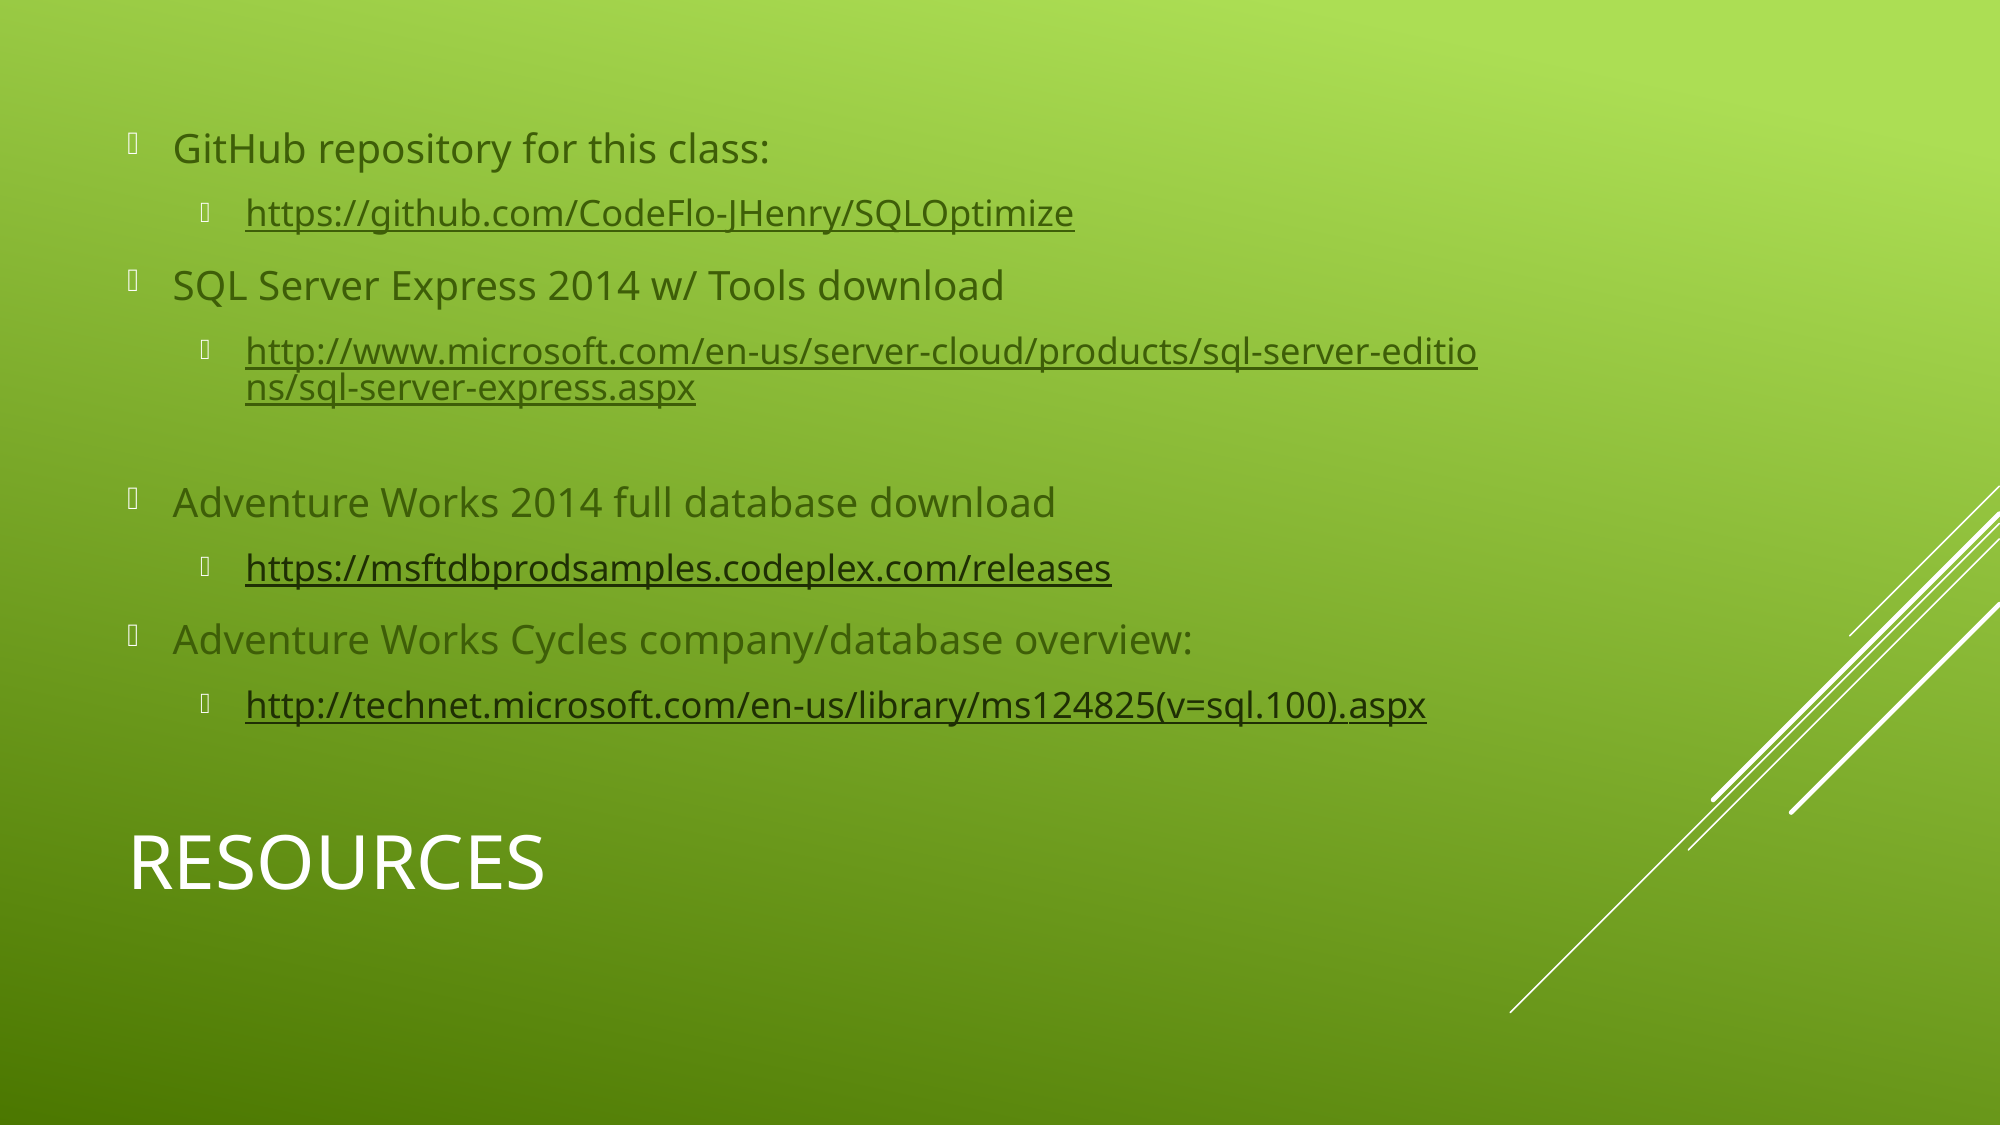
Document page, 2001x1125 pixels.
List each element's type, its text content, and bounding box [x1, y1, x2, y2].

title Resources [112, 736, 1513, 984]
list GitHub repository for this class: https://github.com/CodeFlo-JHenry/SQLOptimize SQL Server Express 2014 w/ Tools download http://www.microsoft.com/en-us/server-cloud/products/sql-server-editions/sql-server-express.aspx Adventure Works 2014 full database download https://msftdbprodsamples.codeplex.com/releases Adventure Works Cycles company/database overview: http://technet.microsoft.com/en-us/library/ms124825(v=sql.100).aspx [112, 112, 1513, 706]
